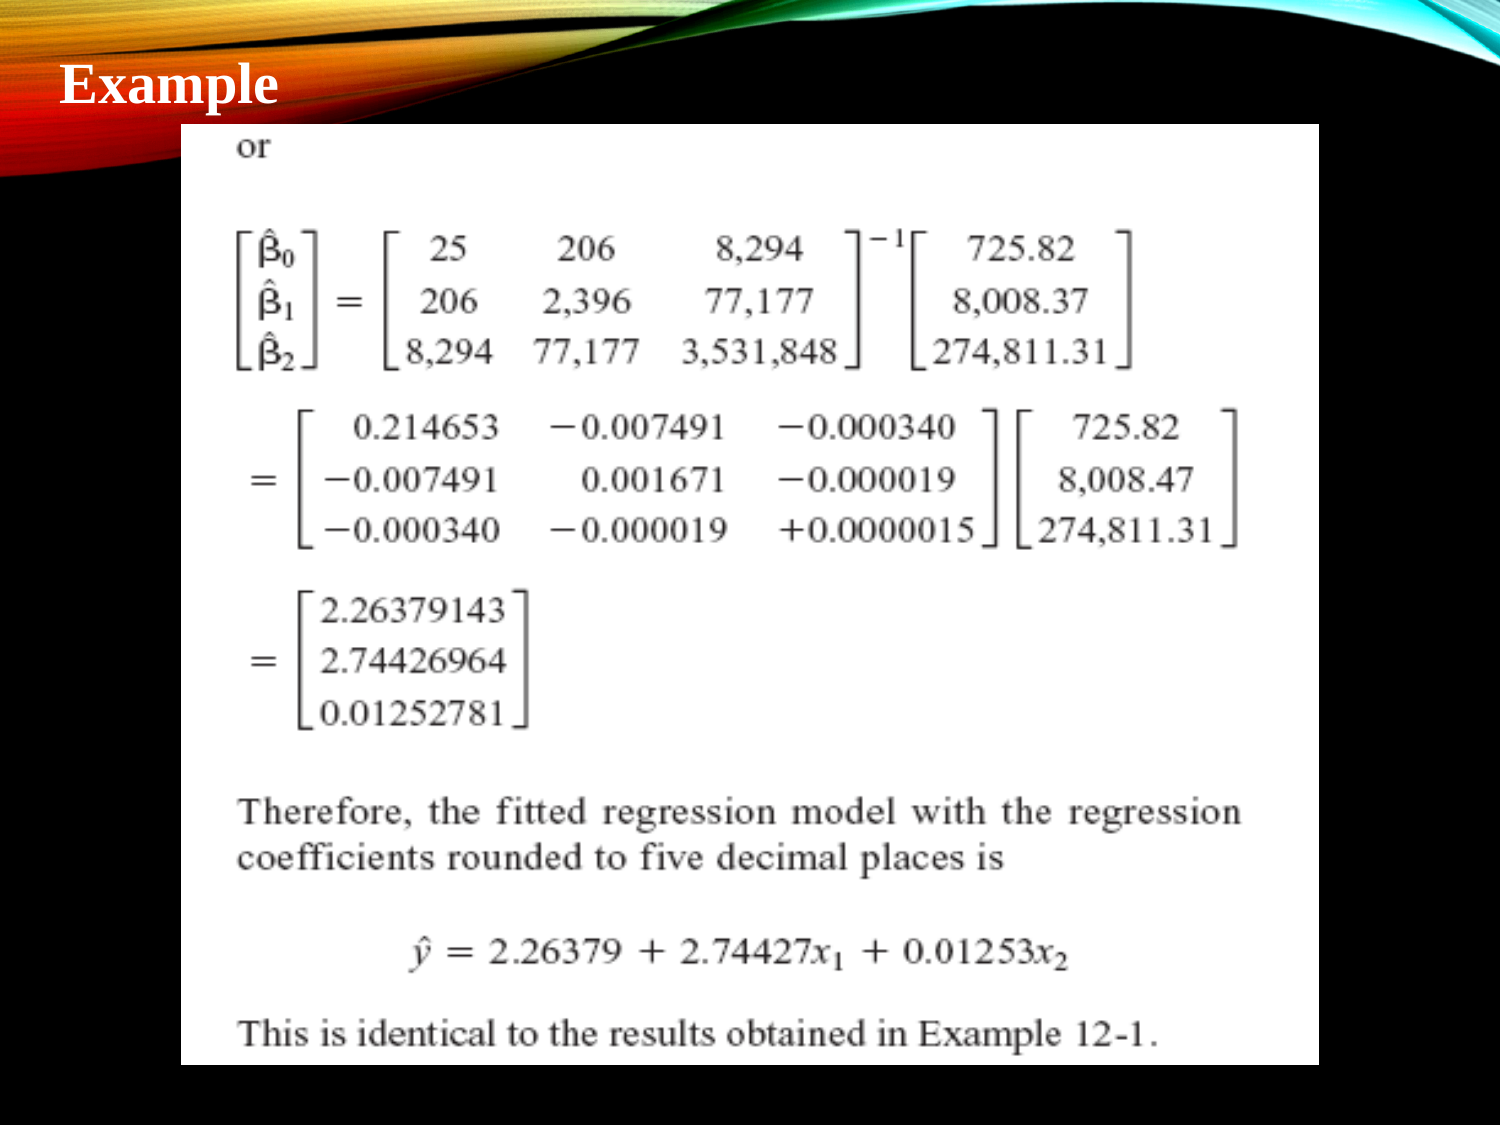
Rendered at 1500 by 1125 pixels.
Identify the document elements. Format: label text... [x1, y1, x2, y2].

picture [0, 0, 1500, 1065]
text_box Example [44, 37, 420, 123]
